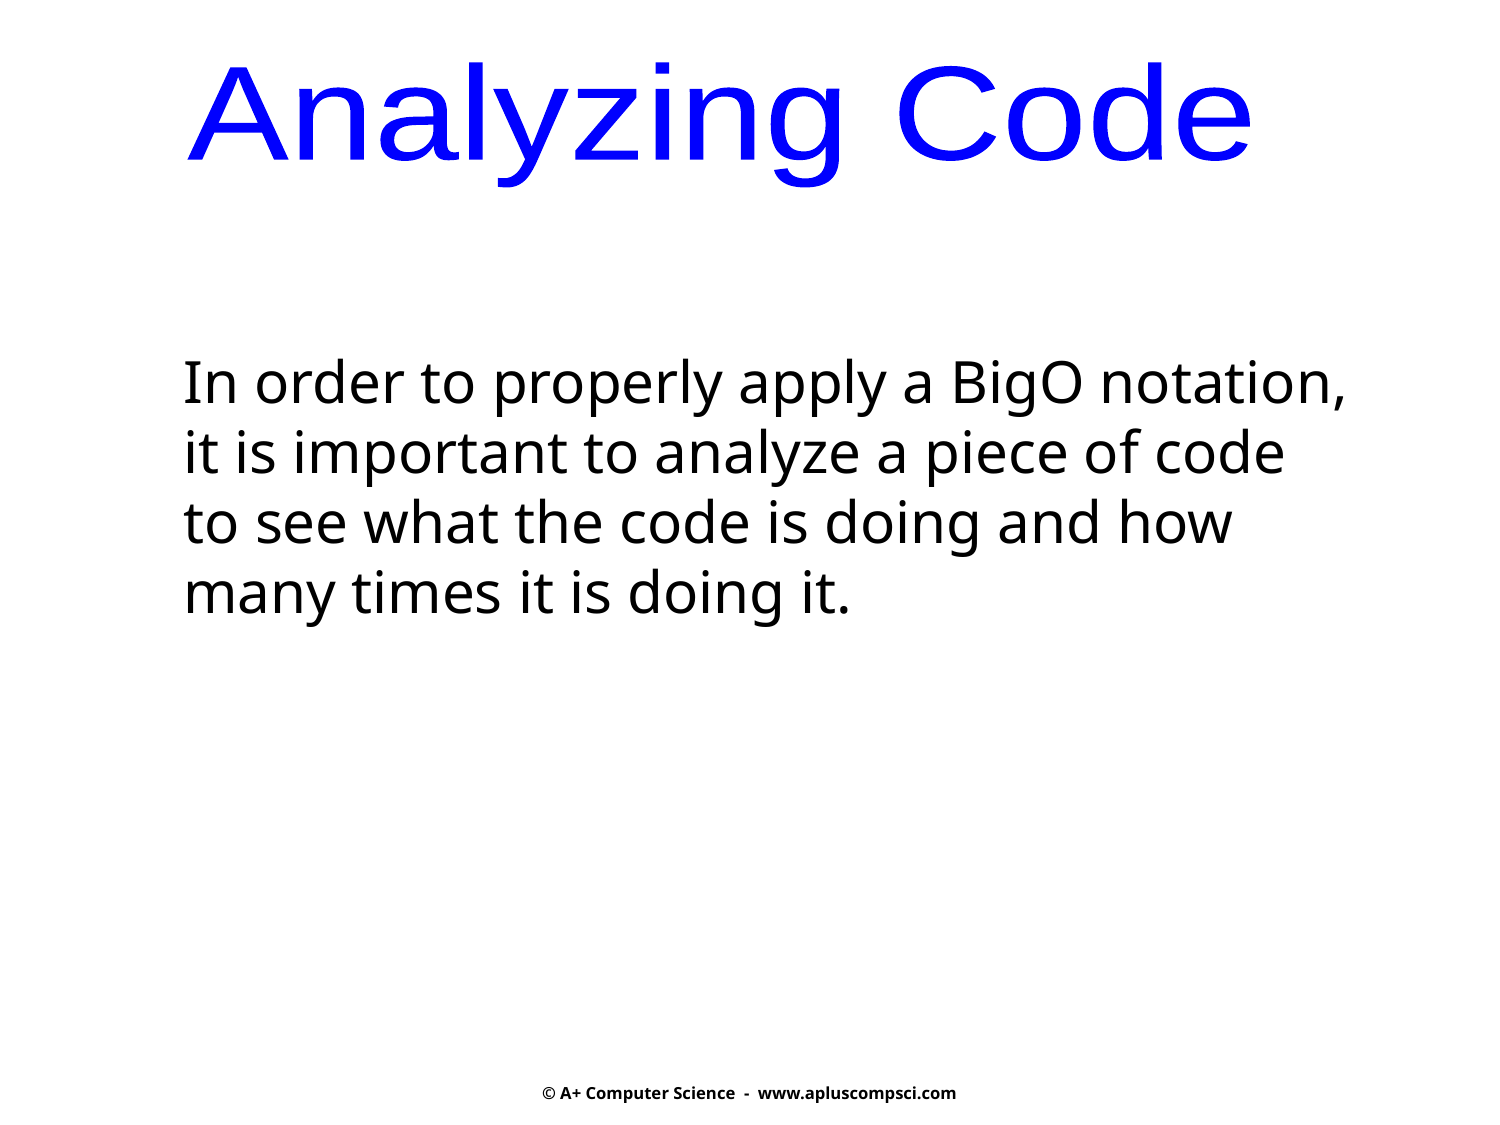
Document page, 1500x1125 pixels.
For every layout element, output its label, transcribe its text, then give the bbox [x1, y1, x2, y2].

footer © A+ Computer Science - www.apluscompsci.com [512, 1025, 988, 1100]
text_box In order to properly apply a BigO notation, it is important to analyze a piece of code to see what the code is doing and how many times it is doing it. [168, 337, 1363, 633]
